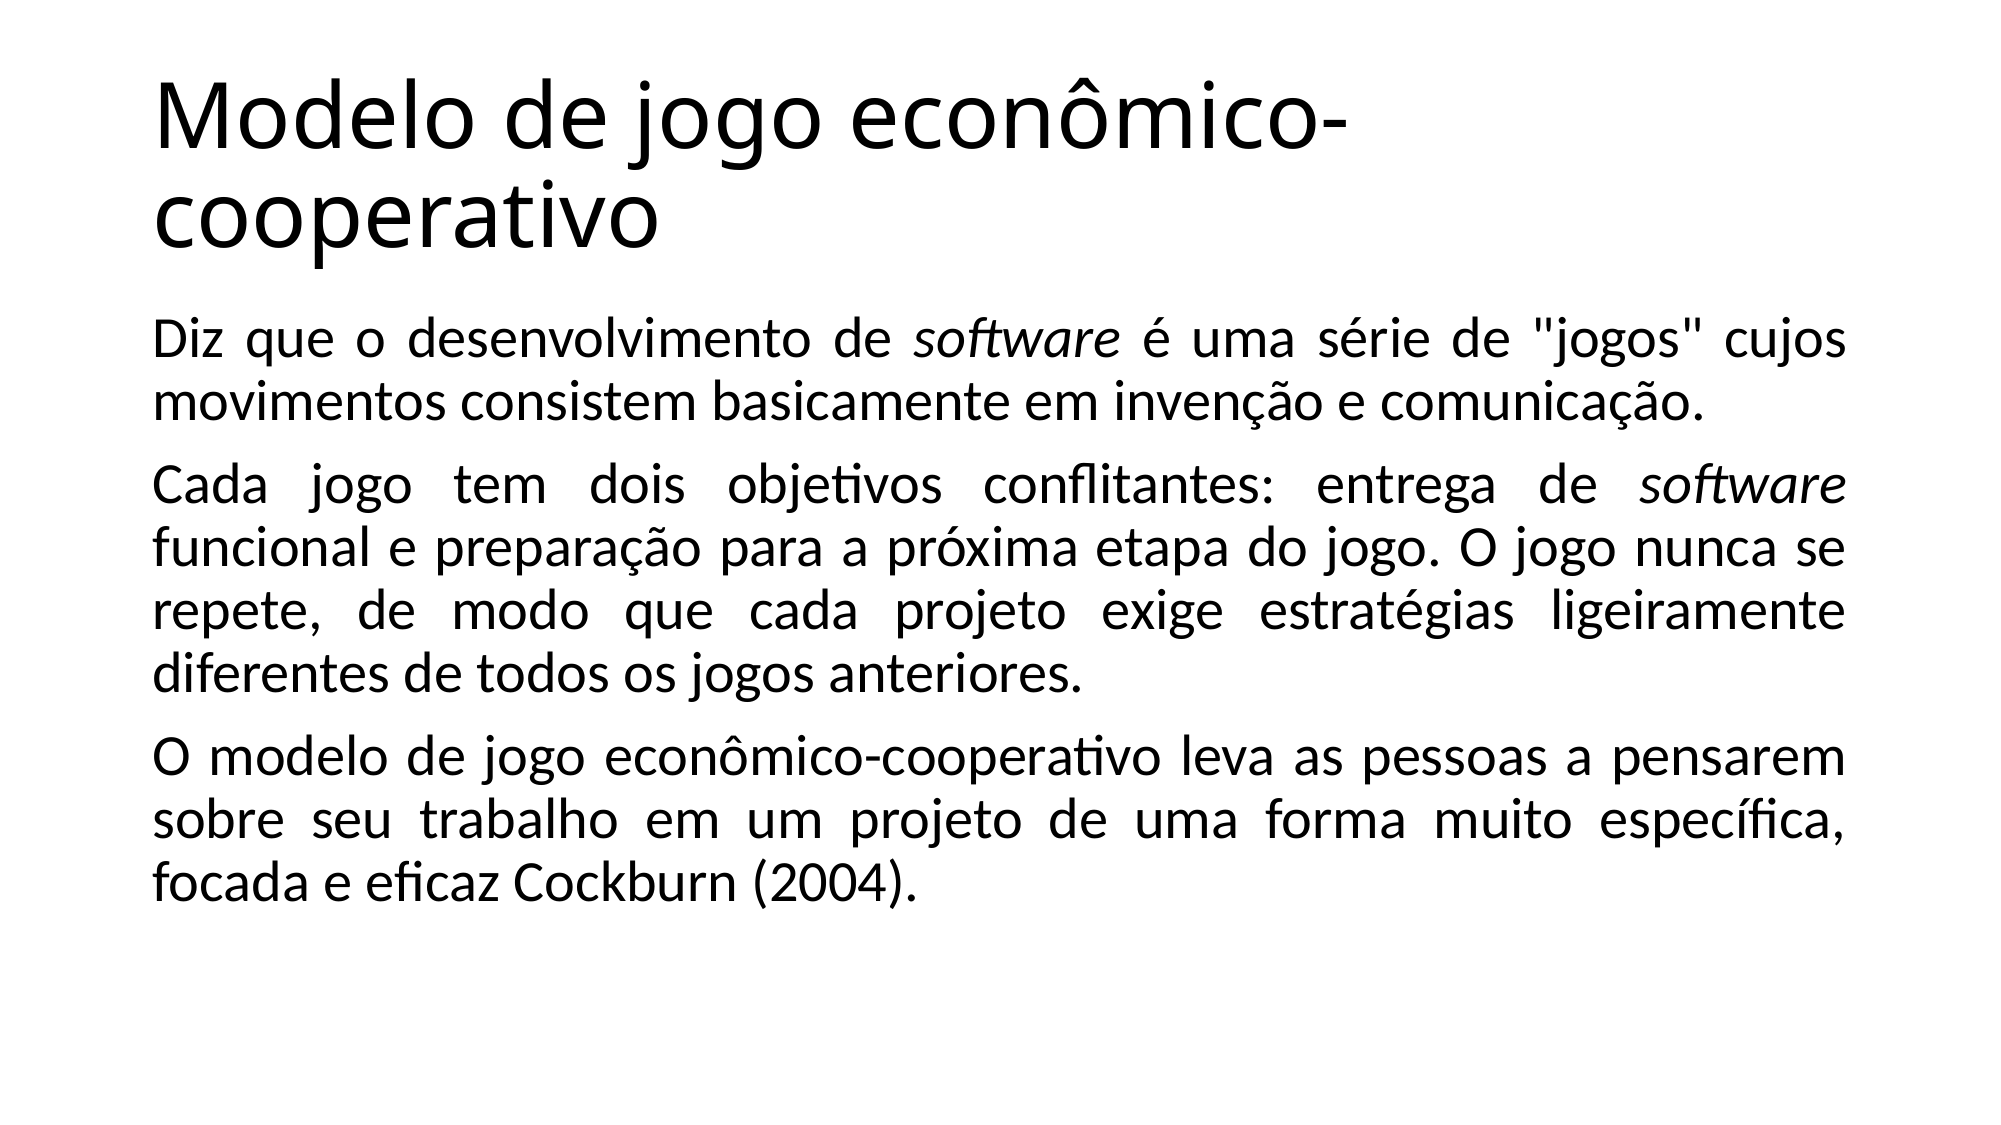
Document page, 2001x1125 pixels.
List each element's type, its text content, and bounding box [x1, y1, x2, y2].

title Modelo de jogo econômico-cooperativo [137, 59, 1863, 278]
list Diz que o desenvolvimento de software é uma série de "jogos" cujos movimentos consistem basicamente em invenção e comunicação. Cada jogo tem dois objetivos conflitantes: entrega de software funcional e preparação para a próxima etapa do jogo. O jogo nunca se repete, de modo que cada projeto exige estratégias ligeiramente diferentes de todos os jogos anteriores. O modelo de jogo econômico-cooperativo leva as pessoas a pensarem sobre seu trabalho em um projeto de uma forma muito específica, focada e eficaz Cockburn (2004). [137, 299, 1863, 1014]
